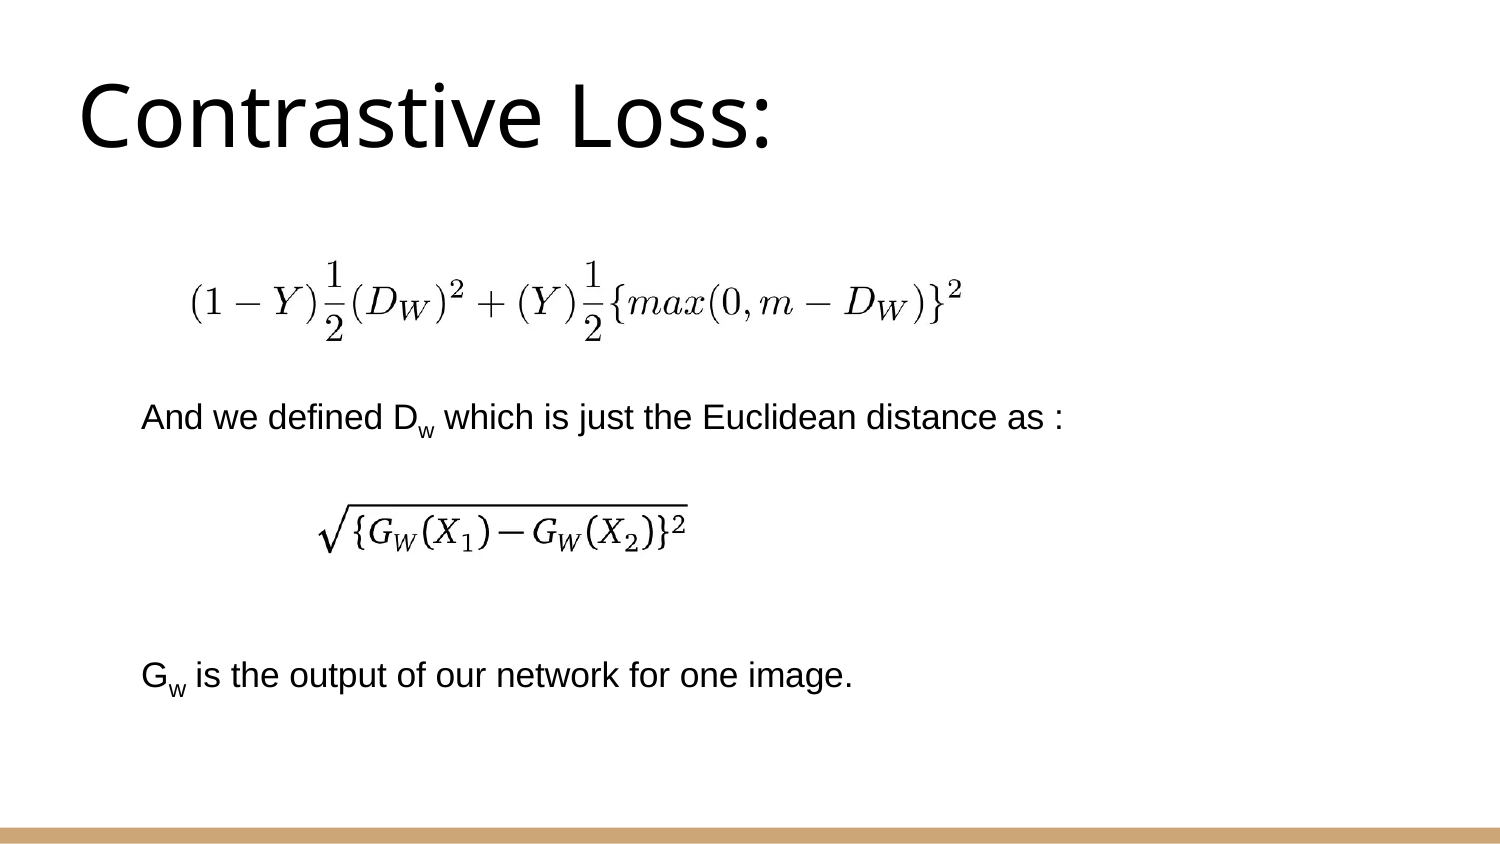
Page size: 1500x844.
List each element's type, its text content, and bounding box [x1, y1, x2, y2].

picture [78, 458, 922, 596]
picture [170, 237, 983, 364]
list And we defined Dw which is just the Euclidean distance as : Gw is the output of our network for one image. [51, 212, 1449, 793]
title Contrastive Loss: [62, 43, 1461, 180]
